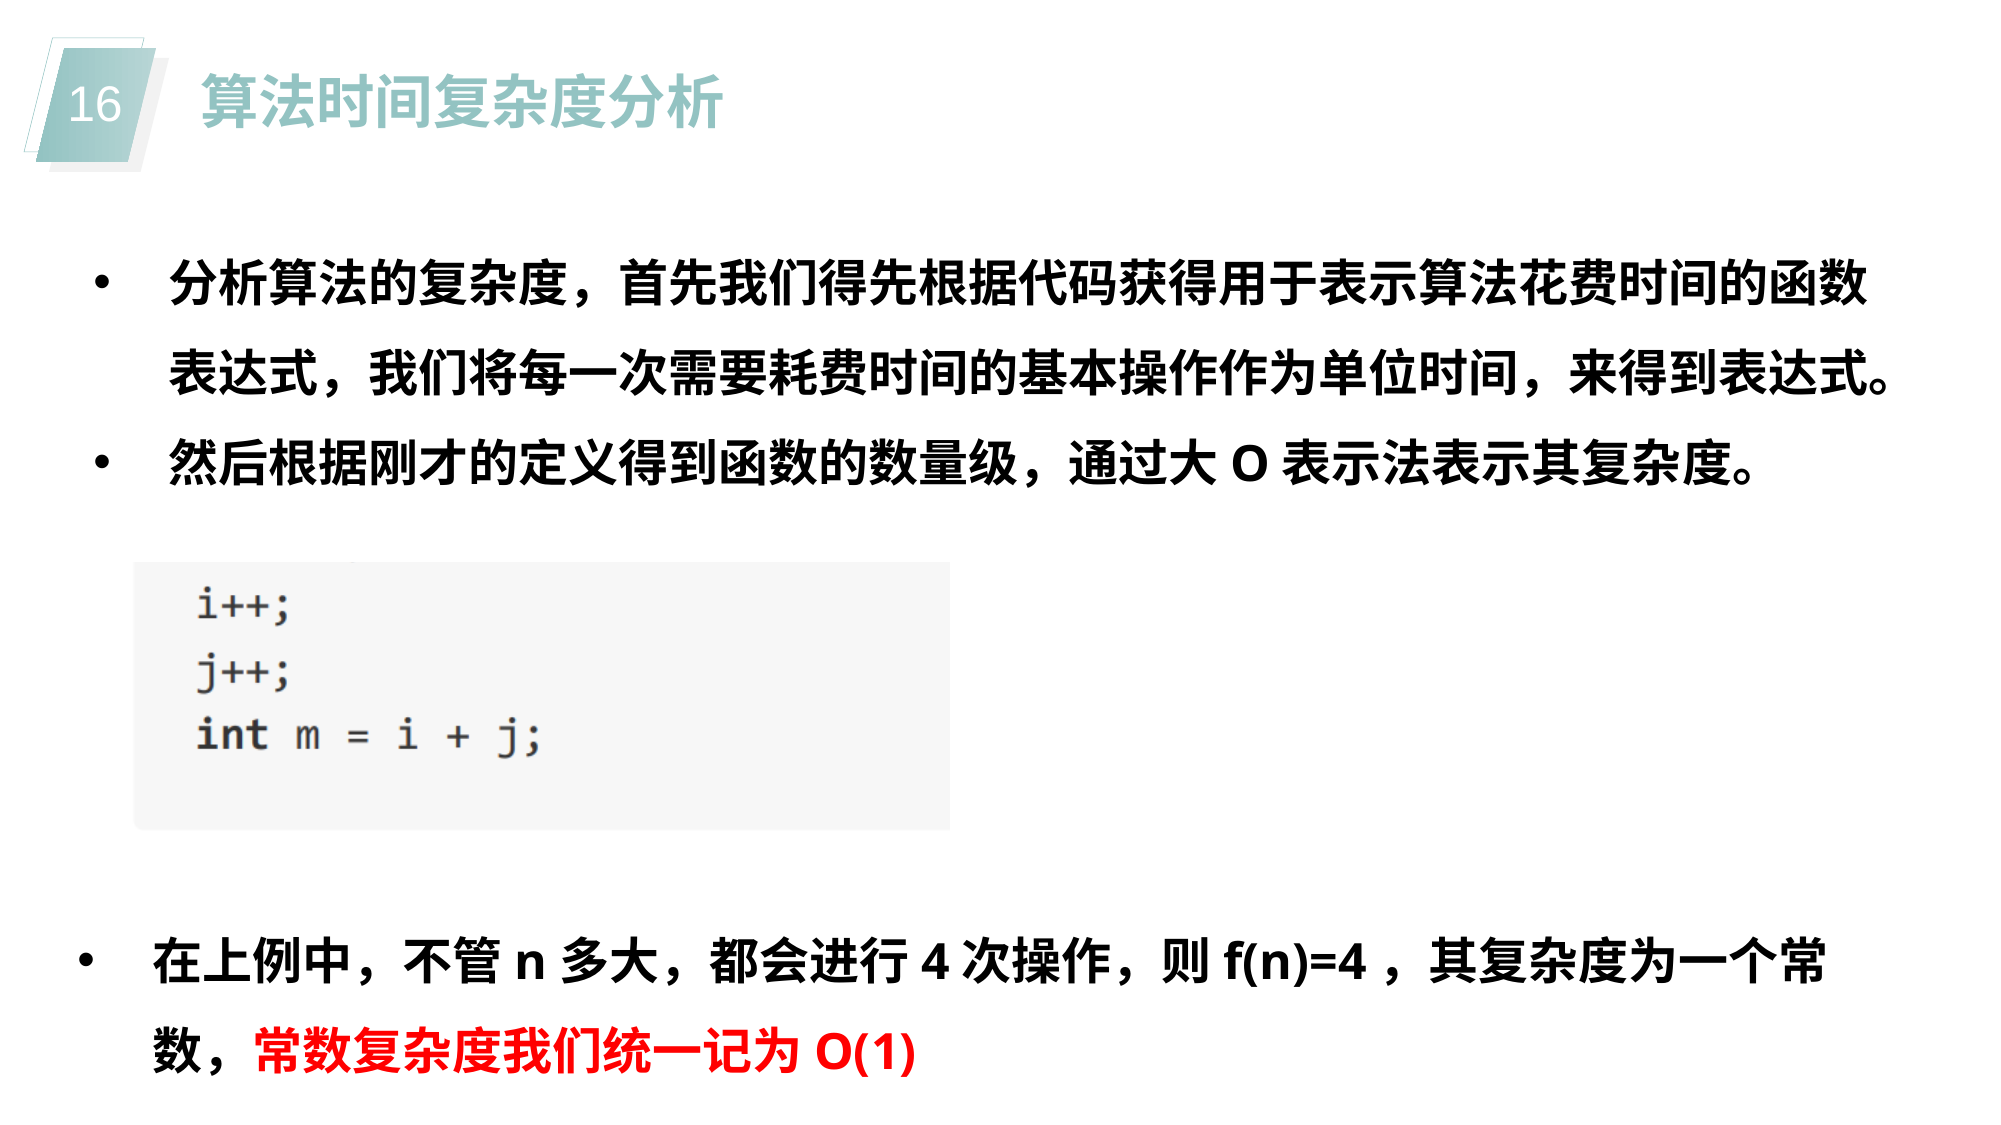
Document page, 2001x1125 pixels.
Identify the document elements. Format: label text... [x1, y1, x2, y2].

text_box 算法时间复杂度分析 [185, 58, 983, 143]
text_box 在上例中，不管n多大，都会进行4次操作，则f(n)=4，其复杂度为一个常数，常数复杂度我们统一记为O(1) [62, 891, 1871, 1087]
picture [118, 562, 950, 842]
text_box 分析算法的复杂度，首先我们得先根据代码获得用于表示算法花费时间的函数表达式，我们将每一次需要耗费时间的基本操作作为单位时间，来得到表达式。 然后根据刚才的定义得到函数的数量级，通过大O表示法表示其复杂度。 [78, 213, 1887, 499]
